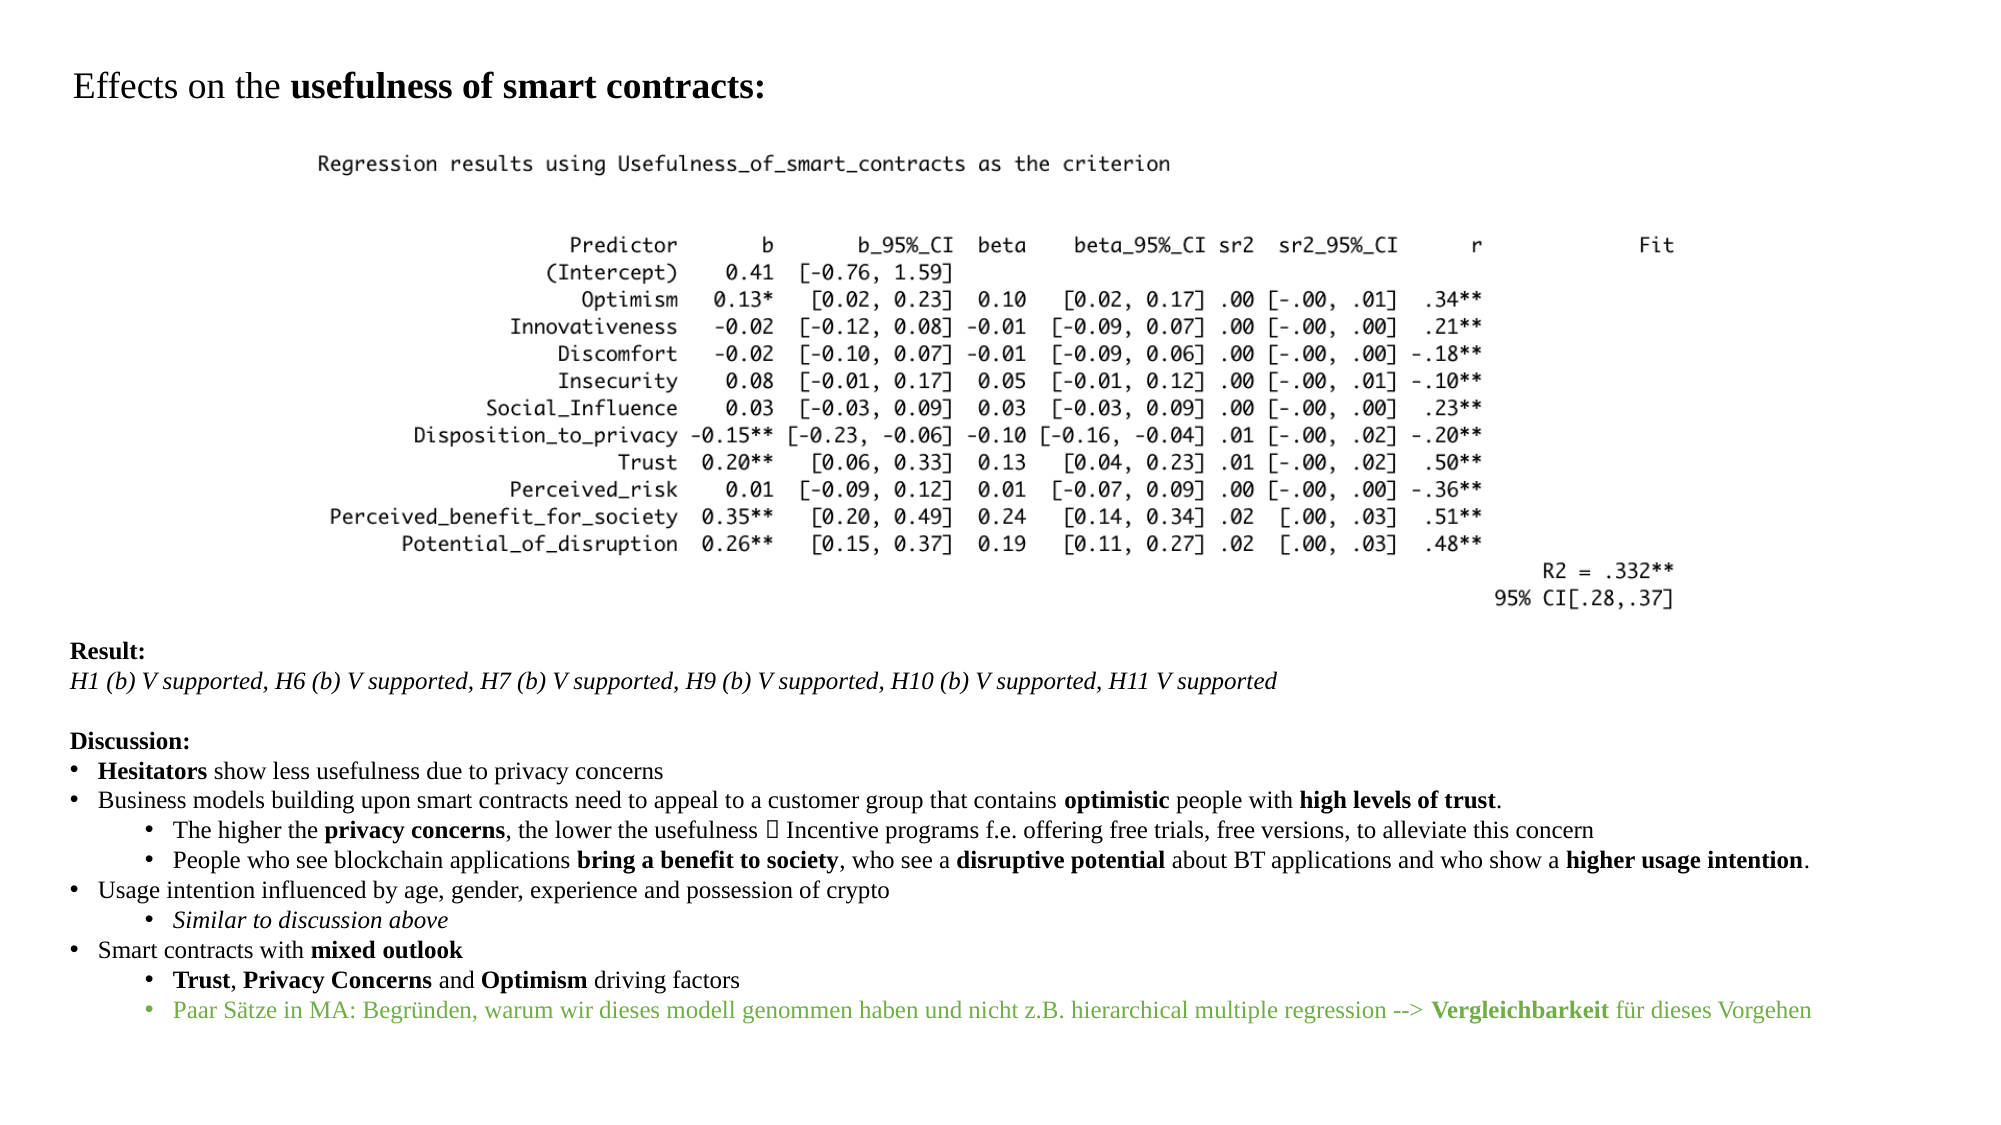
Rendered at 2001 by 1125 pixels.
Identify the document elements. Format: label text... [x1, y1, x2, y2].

text_box Effects on the usefulness of smart contracts: [58, 53, 782, 114]
picture [313, 150, 1687, 622]
text_box Result: H1 (b) V supported, H6 (b) V supported, H7 (b) V supported, H9 (b) V supported, H10 (b) V supported, H11 V supported Discussion: Hesitators show less usefulness due to privacy concerns Business models building upon smart contracts need to appeal to a customer group that contains optimistic people with high levels of trust. The higher the privacy concerns, the lower the usefulness  Incentive programs f.e. offering free trials, free versions, to alleviate this concern People who see blockchain applications bring a benefit to society, who see a disruptive potential about BT applications and who show a higher usage intention. Usage intention influenced by age, gender, experience and possession of crypto Similar to discussion above Smart contracts with mixed outlook Trust, Privacy Concerns and Optimism driving factors Paar Sätze in MA: Begründen, warum wir dieses modell genommen haben und nicht z.B. hierarchical multiple regression --> Vergleichbarkeit für dieses Vorgehen [55, 597, 1962, 1061]
